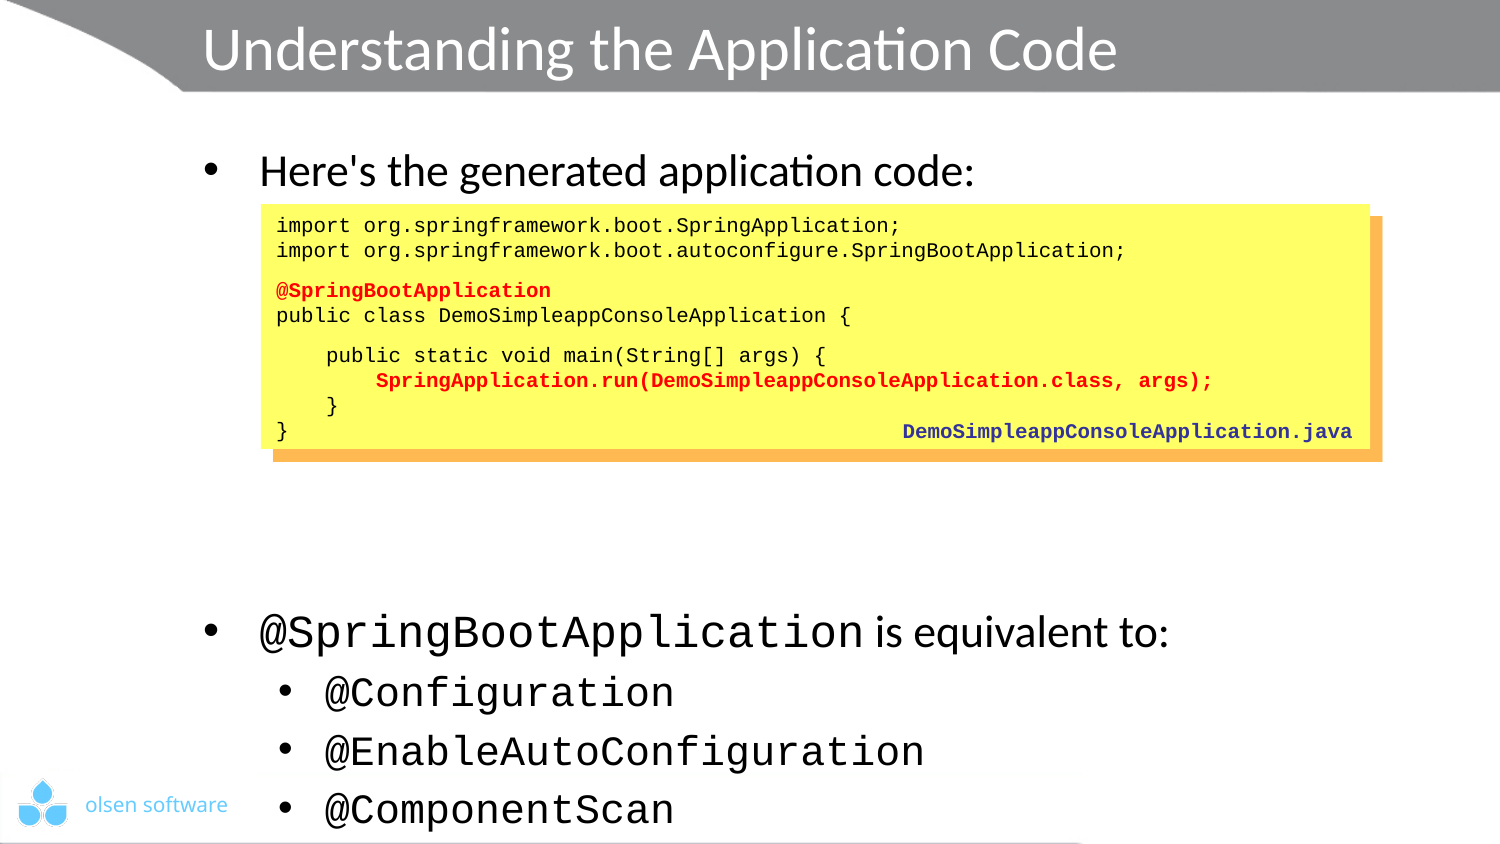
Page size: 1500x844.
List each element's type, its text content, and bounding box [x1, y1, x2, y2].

picture [0, 0, 1500, 844]
text_box DemoSimpleappConsoleApplication.java [887, 410, 1368, 451]
text_box import org.springframework.boot.SpringApplication; import org.springframework.boot.autoconfigure.SpringBootApplication; @SpringBootApplication public class DemoSimpleappConsoleApplication { public static void main(String[] args) { SpringApplication.run(DemoSimpleappConsoleApplication.class, args); } } [260, 204, 1371, 449]
list Here's the generated application code: @SpringBootApplication is equivalent to: @Configuration @EnableAutoConfiguration @ComponentScan [188, 133, 1425, 716]
title Understanding the Application Code [187, 0, 1426, 93]
